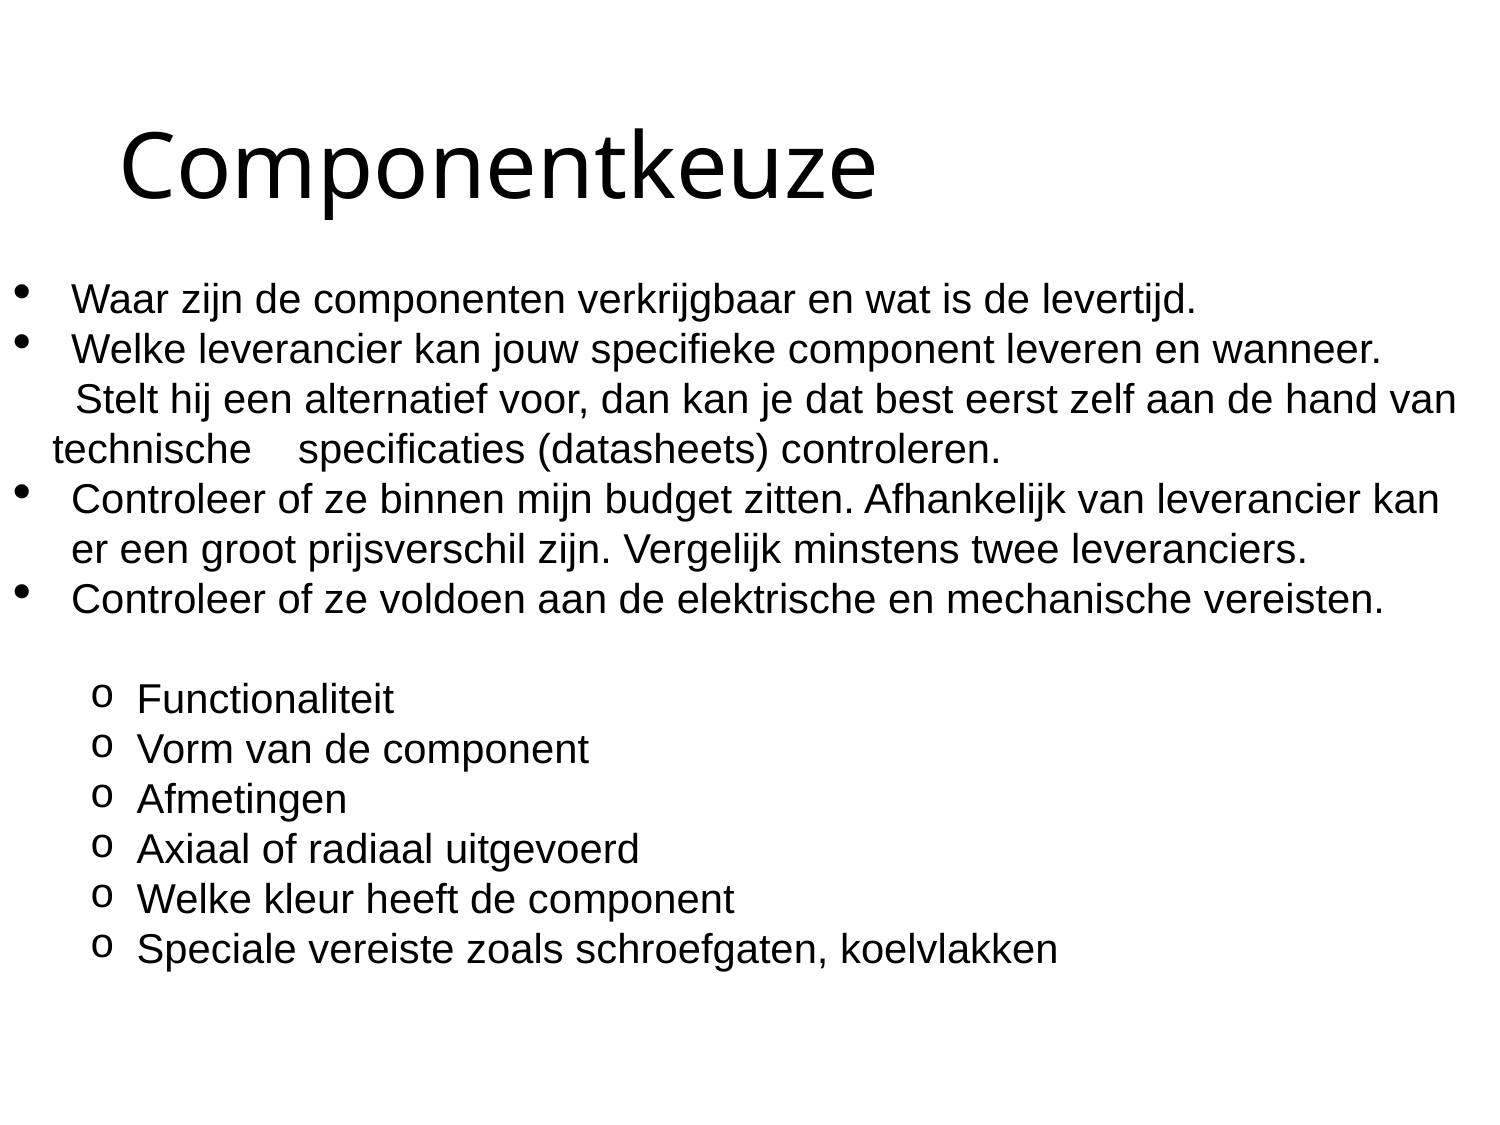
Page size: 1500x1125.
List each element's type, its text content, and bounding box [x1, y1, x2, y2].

title Componentkeuze [103, 59, 1397, 264]
text_box Waar zijn de componenten verkrijgbaar en wat is de levertijd. Welke leverancier kan jouw specifieke component leveren en wanneer. Stelt hij een alternatief voor, dan kan je dat best eerst zelf aan de hand van technische specificaties (datasheets) controleren. Controleer of ze binnen mijn budget zitten. Afhankelijk van leverancier kan er een groot prijsverschil zijn. Vergelijk minstens twee leveranciers. Controleer of ze voldoen aan de elektrische en mechanische vereisten. Functionaliteit Vorm van de component Afmetingen Axiaal of radiaal uitgevoerd Welke kleur heeft de component Speciale vereiste zoals schroefgaten, koelvlakken [0, 264, 1500, 980]
